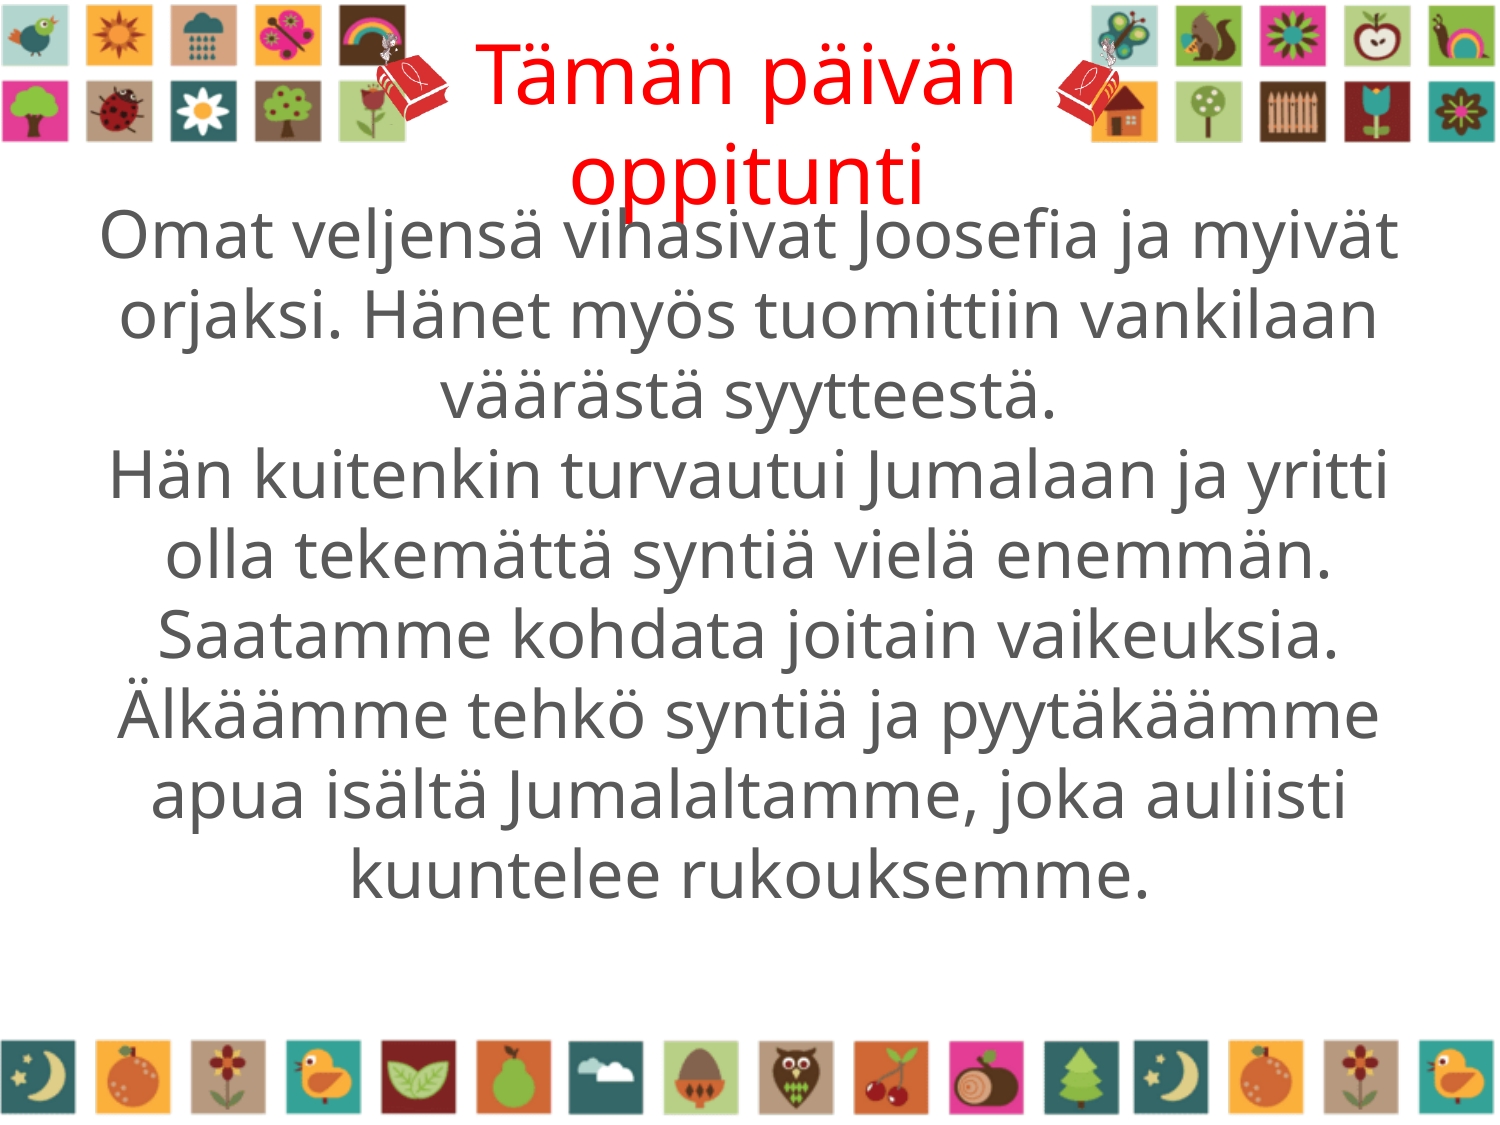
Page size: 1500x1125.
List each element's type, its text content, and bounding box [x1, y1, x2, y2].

text_box Omat veljensä vihasivat Joosefia ja myivät orjaksi. Hänet myös tuomittiin vankilaan väärästä syytteestä. Hän kuitenkin turvautui Jumalaan ja yritti olla tekemättä syntiä vielä enemmän. Saatamme kohdata joitain vaikeuksia. Älkäämme tehkö syntiä ja pyytäkäämme apua isältä Jumalaltamme, joka auliisti kuuntelee rukouksemme. [76, 184, 1424, 919]
picture [1034, 3, 1500, 150]
text_box Tämän päivän oppitunti [414, 13, 1080, 184]
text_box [0, 1028, 1500, 1118]
picture [0, 3, 474, 150]
